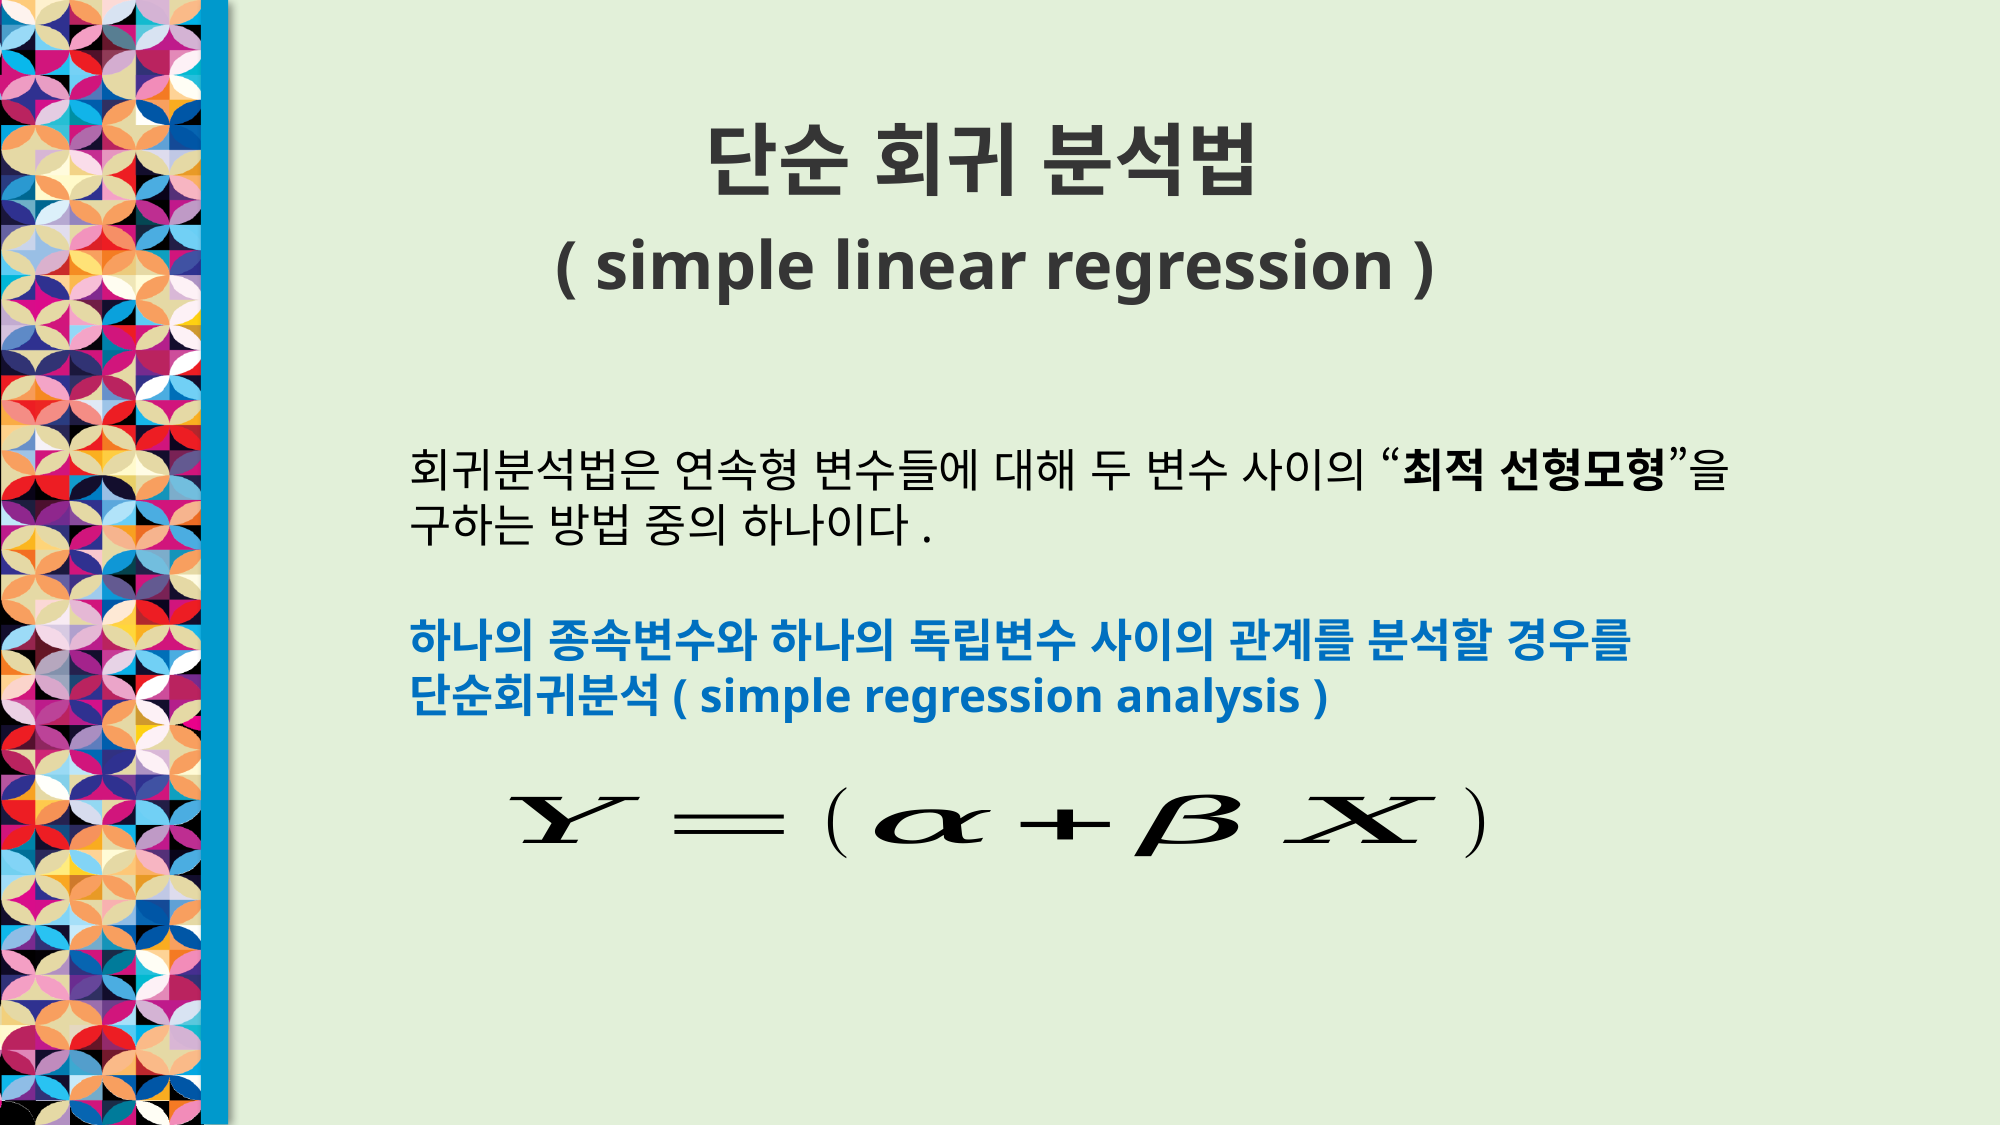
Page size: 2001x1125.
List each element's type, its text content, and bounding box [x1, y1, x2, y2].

text_box 회귀분석법은 연속형 변수들에 대해 두 변수 사이의 “최적 선형모형”을 구하는 방법 중의 하나이다. 하나의 종속변수와 하나의 독립변수 사이의 관계를 분석할 경우를 단순회귀분석( simple regression analysis ) [394, 433, 1850, 729]
text_box 단순 회귀 분석법 ( simple linear regression ) [540, 79, 1469, 310]
picture [0, 0, 200, 1125]
